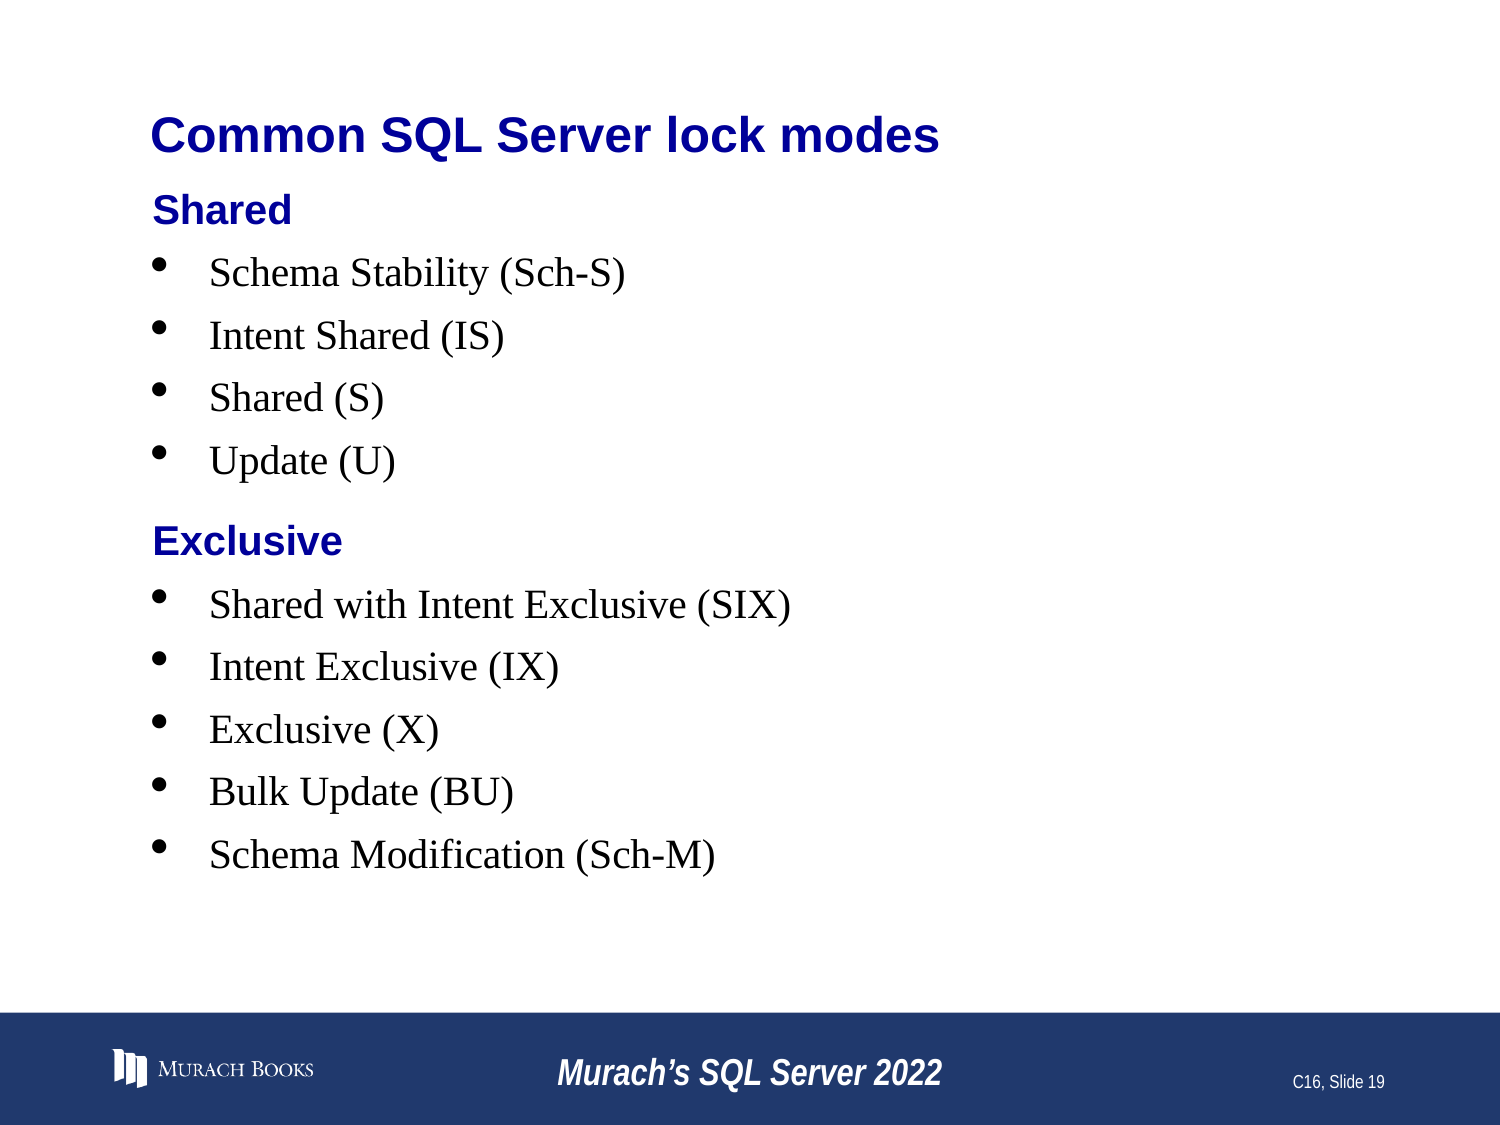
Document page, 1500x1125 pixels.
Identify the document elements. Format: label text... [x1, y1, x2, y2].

title Common SQL Server lock modes [150, 102, 1350, 164]
list Shared Schema Stability (Sch-S) Intent Shared (IS) Shared (S) Update (U) Exclusive Shared with Intent Exclusive (SIX) Intent Exclusive (IX) Exclusive (X) Bulk Update (BU) Schema Modification (Sch-M) [137, 174, 1350, 975]
slide_number Murach’s SQL Server 2022 [450, 1025, 1050, 1100]
footer [12, 1025, 450, 1100]
slide_number C16, Slide 19 [1087, 1025, 1400, 1100]
